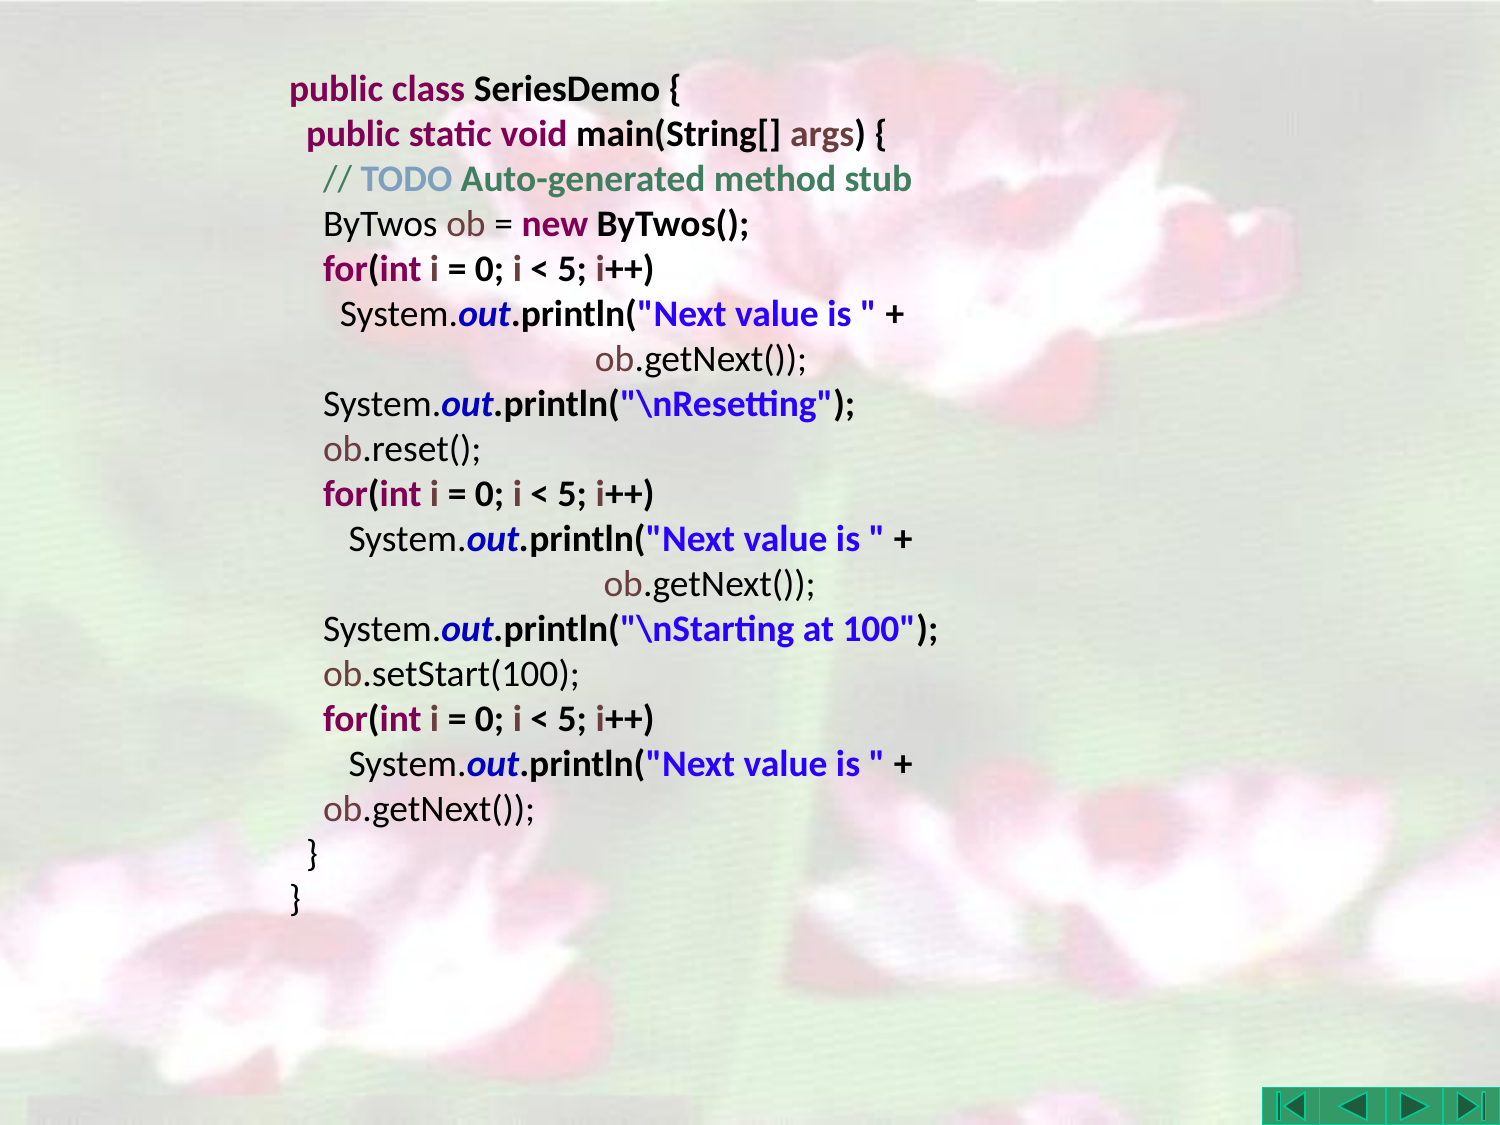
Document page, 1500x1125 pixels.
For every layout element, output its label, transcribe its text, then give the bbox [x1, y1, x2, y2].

picture [0, 0, 1500, 1125]
text_box public class SeriesDemo { public static void main(String[] args) { // TODO Auto-generated method stub ByTwos ob = new ByTwos(); for(int i = 0; i < 5; i++) System.out.println("Next value is " + ob.getNext()); System.out.println("\nResetting"); ob.reset(); for(int i = 0; i < 5; i++) System.out.println("Next value is " + ob.getNext()); System.out.println("\nStarting at 100"); ob.setStart(100); for(int i = 0; i < 5; i++) System.out.println("Next value is " + ob.getNext()); } } [274, 56, 1226, 926]
